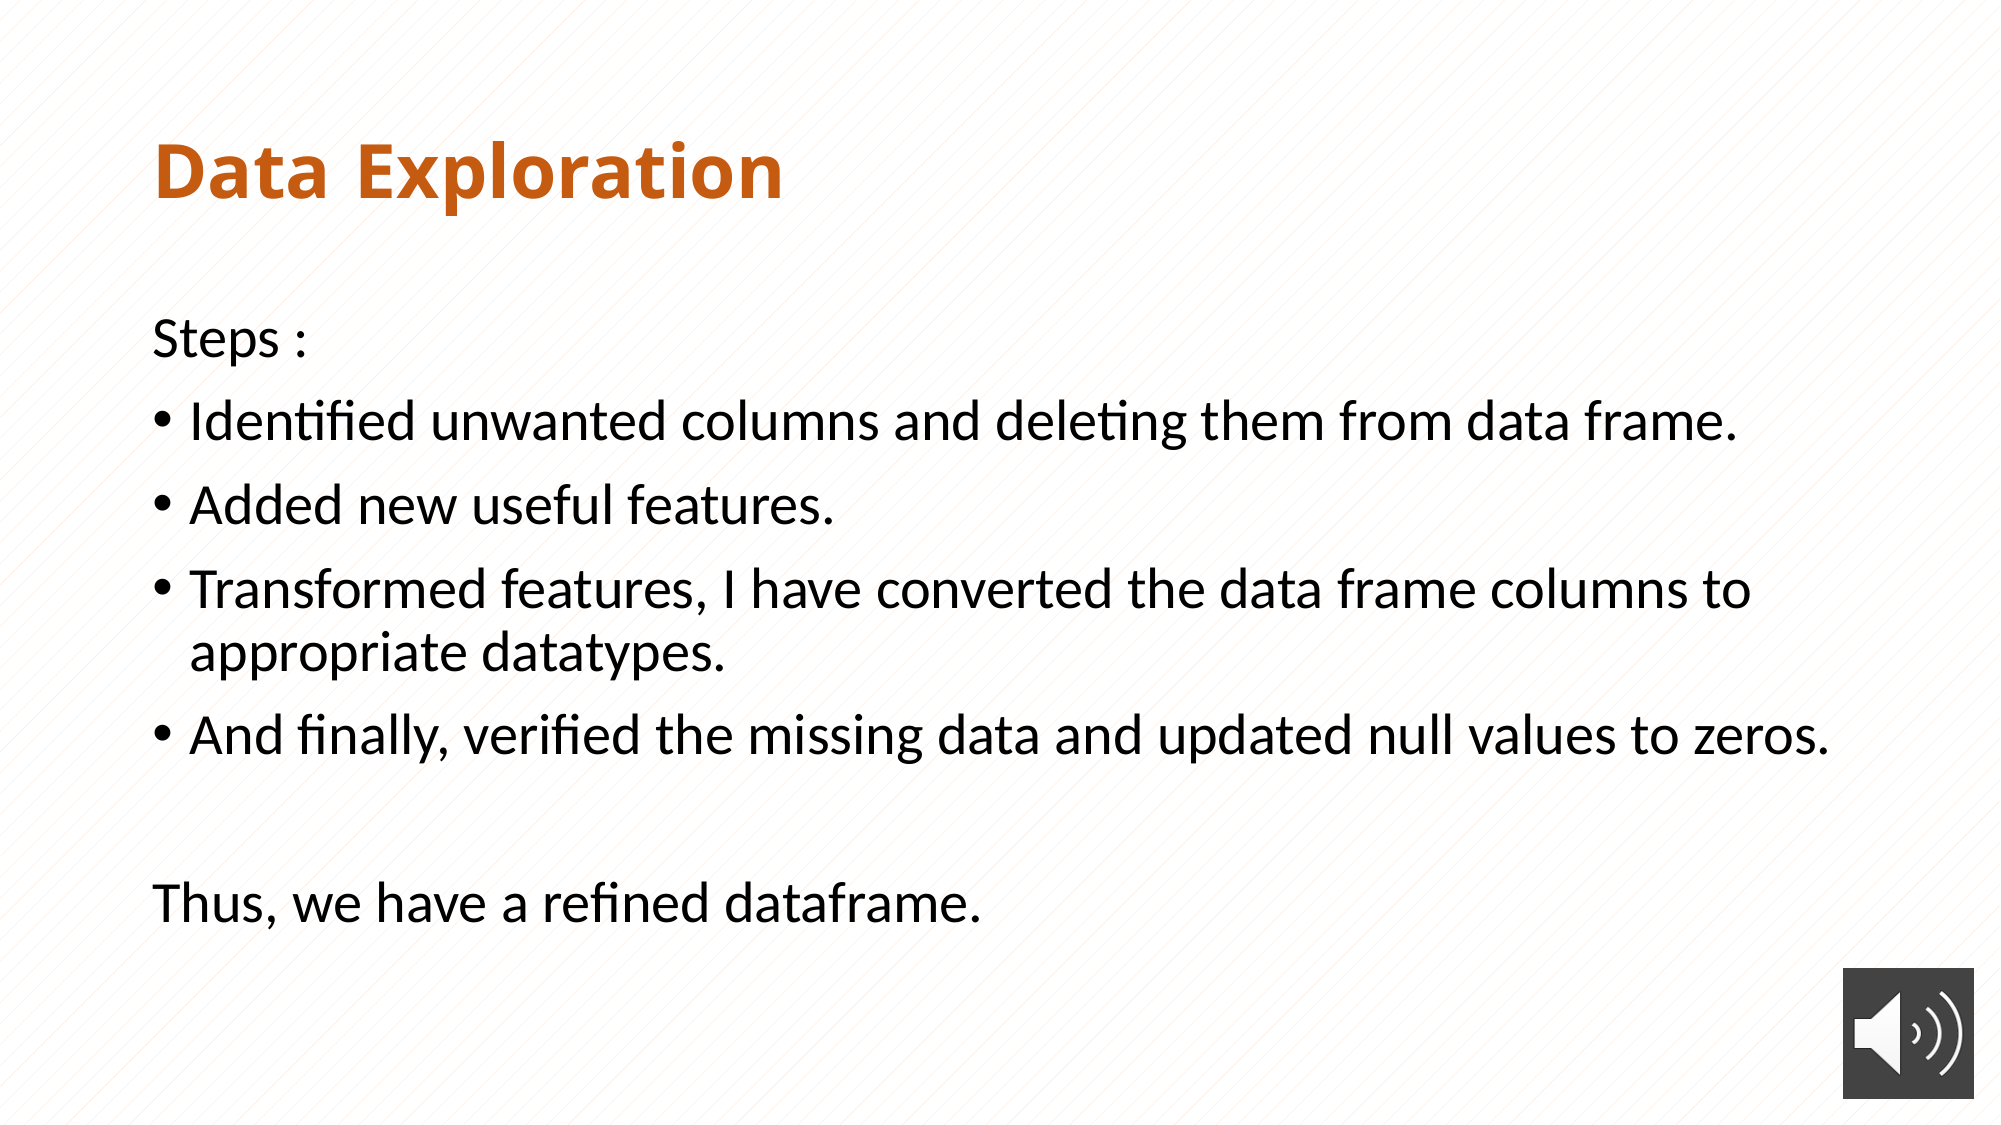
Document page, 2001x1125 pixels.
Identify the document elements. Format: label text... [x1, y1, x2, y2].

title Data Exploration [137, 59, 1863, 278]
picture [1841, 966, 1975, 1100]
list Steps : Identified unwanted columns and deleting them from data frame. Added new useful features. Transformed features, I have converted the data frame columns to appropriate datatypes. And finally, verified the missing data and updated null values to zeros. Thus, we have a refined dataframe. [137, 299, 1863, 1014]
